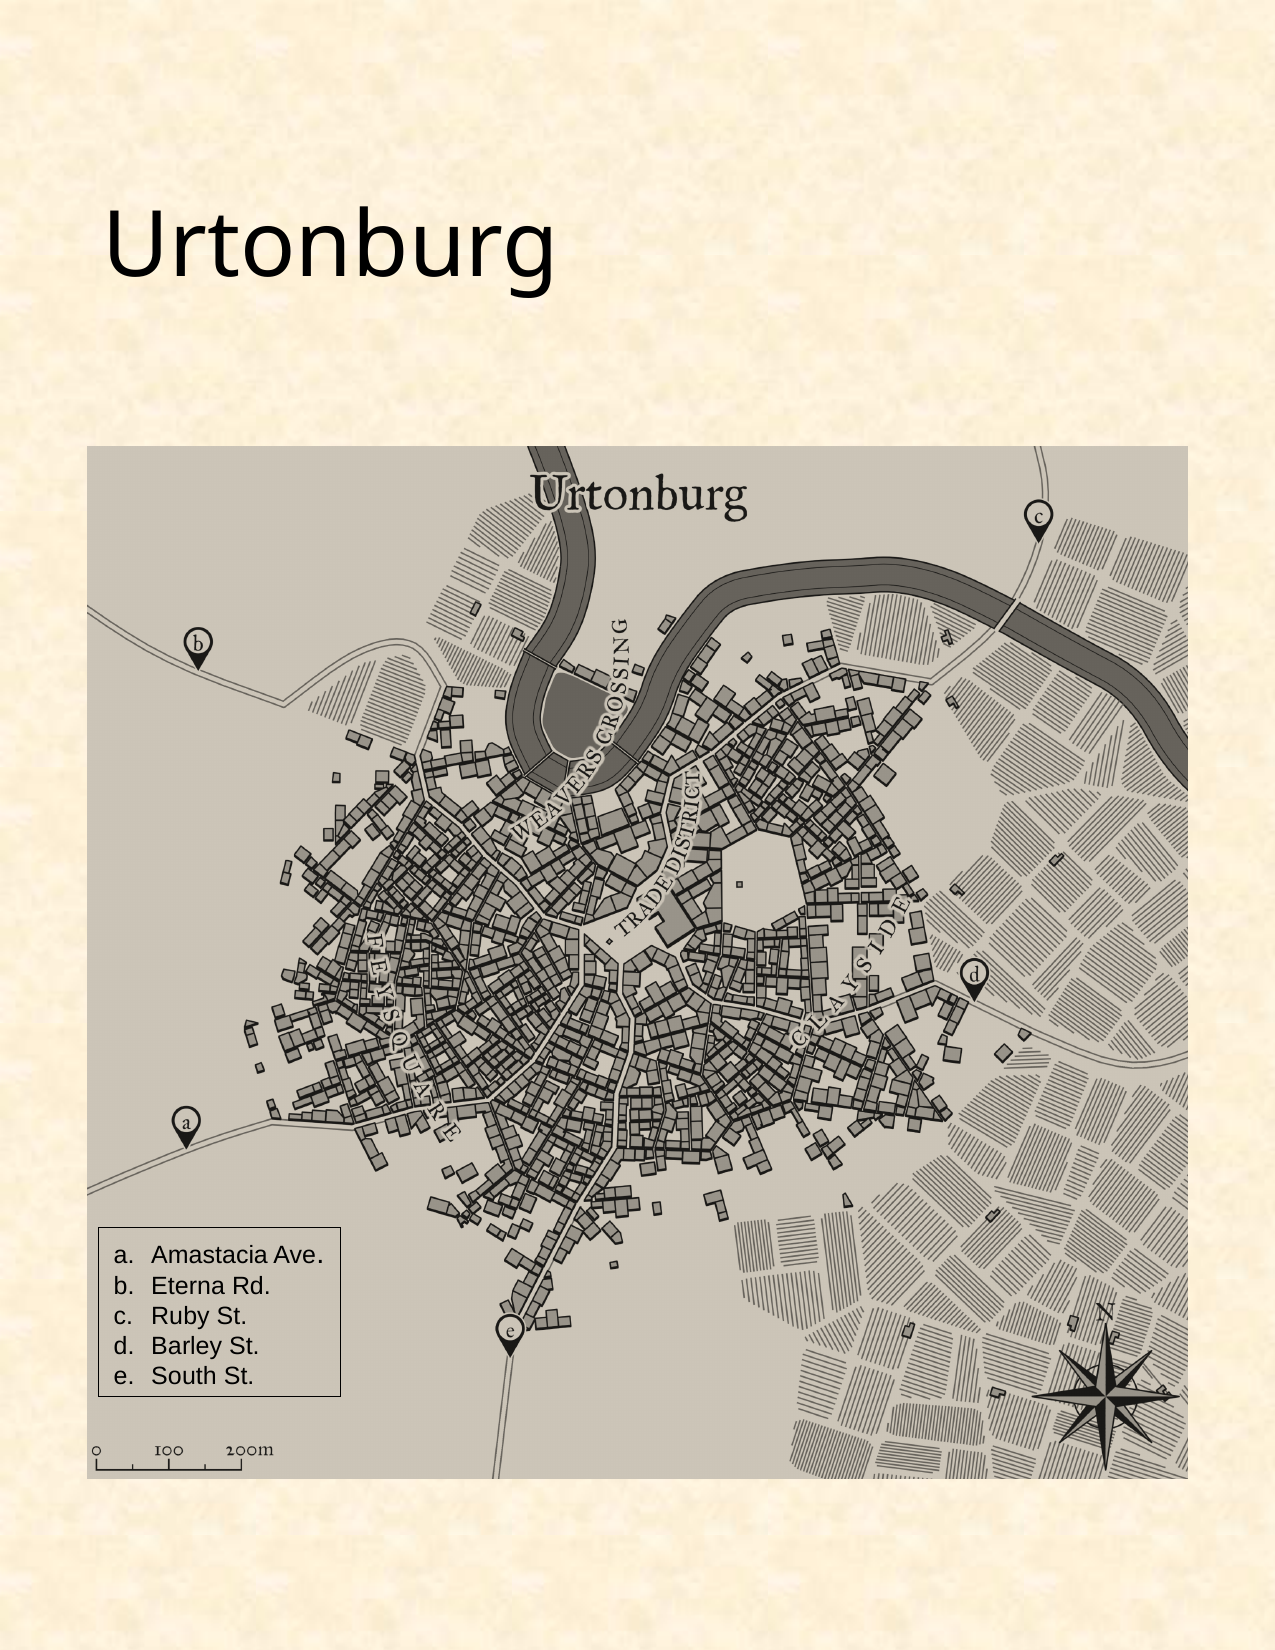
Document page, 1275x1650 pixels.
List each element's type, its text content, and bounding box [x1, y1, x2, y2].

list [87, 446, 1188, 1479]
picture [0, 0, 1275, 1650]
title Urtonburg [87, 87, 1188, 407]
